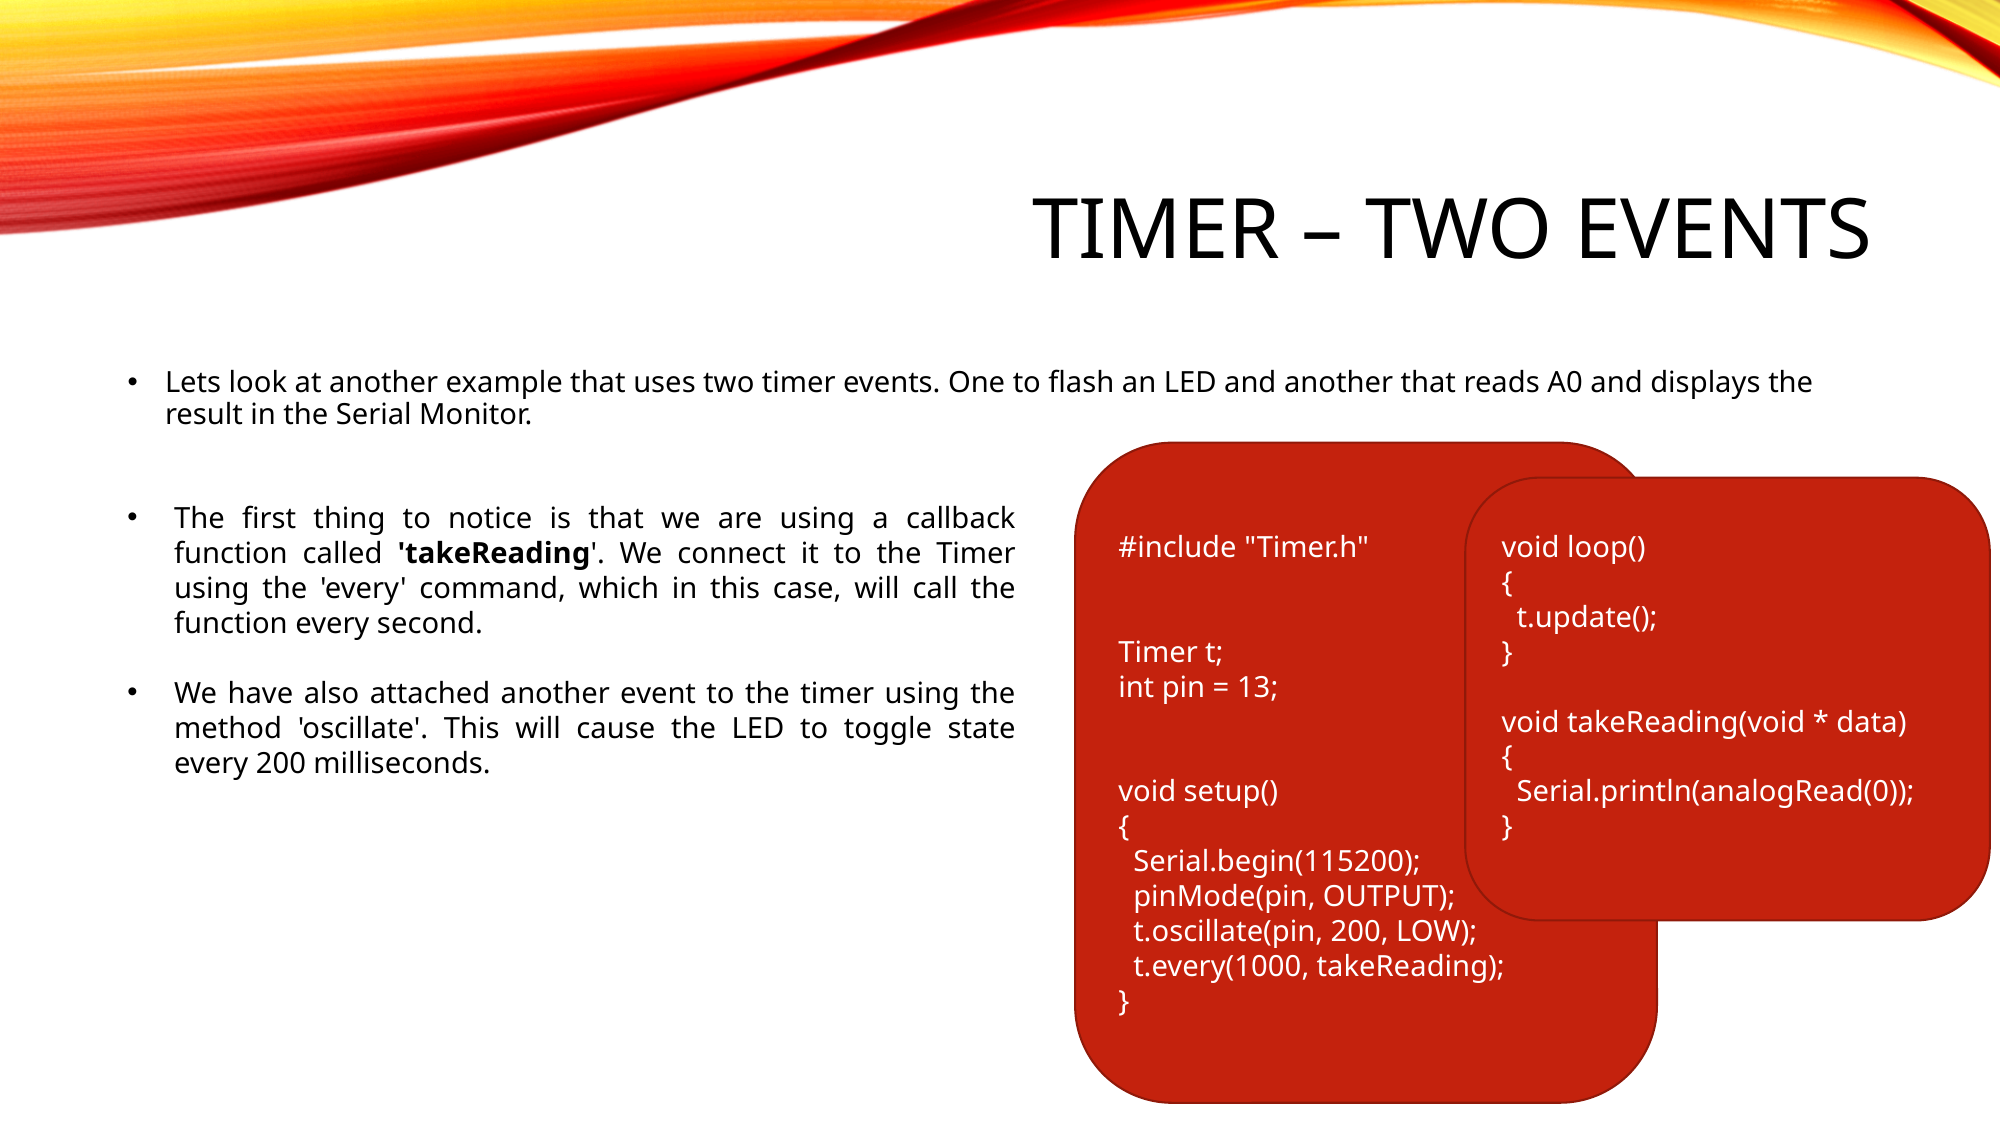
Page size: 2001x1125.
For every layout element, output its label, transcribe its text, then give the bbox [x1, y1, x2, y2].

picture [0, 0, 2000, 237]
title TIMER – TWO EVENTS [474, 125, 1888, 338]
text_box void loop() { t.update(); } void takeReading(void * data) { Serial.println(analogRead(0)); } [1464, 476, 1991, 922]
text_box #include "Timer.h" Timer t; int pin = 13; void setup() { Serial.begin(115200); pinMode(pin, OUTPUT); t.oscillate(pin, 200, LOW); t.every(1000, takeReading); } [1074, 441, 1659, 1104]
text_box The first thing to notice is that we are using a callback function called 'takeReading'. We connect it to the Timer using the 'every' command, which in this case, will call the function every second. We have also attached another event to the timer using the method 'oscillate'. This will cause the LED to toggle state every 200 milliseconds. [112, 491, 1031, 787]
list Lets look at another example that uses two timer events. One to flash an LED and another that reads A0 and displays the result in the Serial Monitor. [112, 360, 1888, 443]
